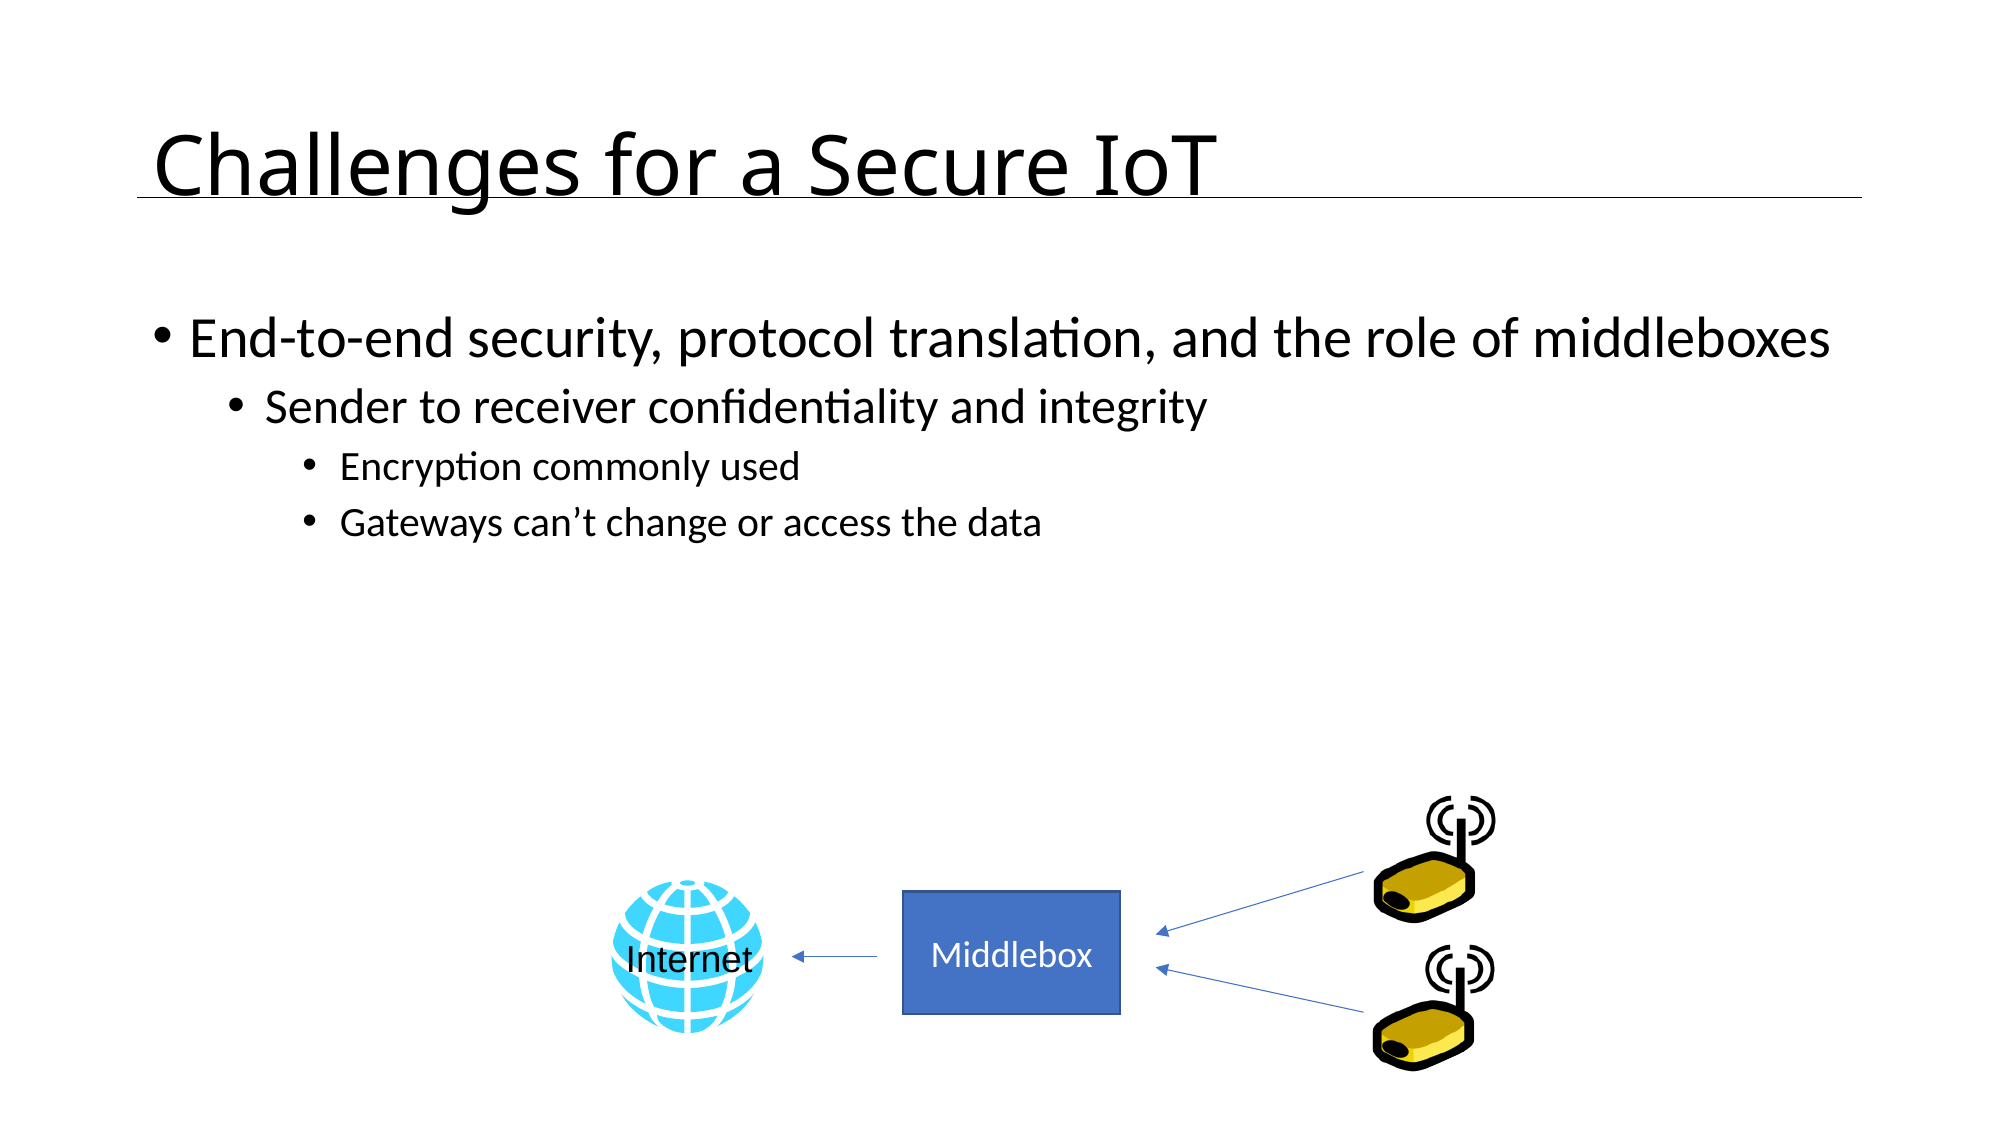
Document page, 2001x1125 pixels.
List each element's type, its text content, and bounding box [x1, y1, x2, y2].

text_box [1155, 967, 1363, 1013]
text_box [1363, 941, 1512, 1101]
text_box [1364, 792, 1514, 953]
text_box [610, 880, 794, 1033]
title Challenges for a Secure IoT [137, 59, 1863, 278]
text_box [1155, 871, 1364, 935]
list End-to-end security, protocol translation, and the role of middleboxes Sender to receiver confidentiality and integrity Encryption commonly used Gateways can’t change or access the data [137, 299, 1863, 1014]
text_box Middlebox [902, 890, 1121, 1015]
